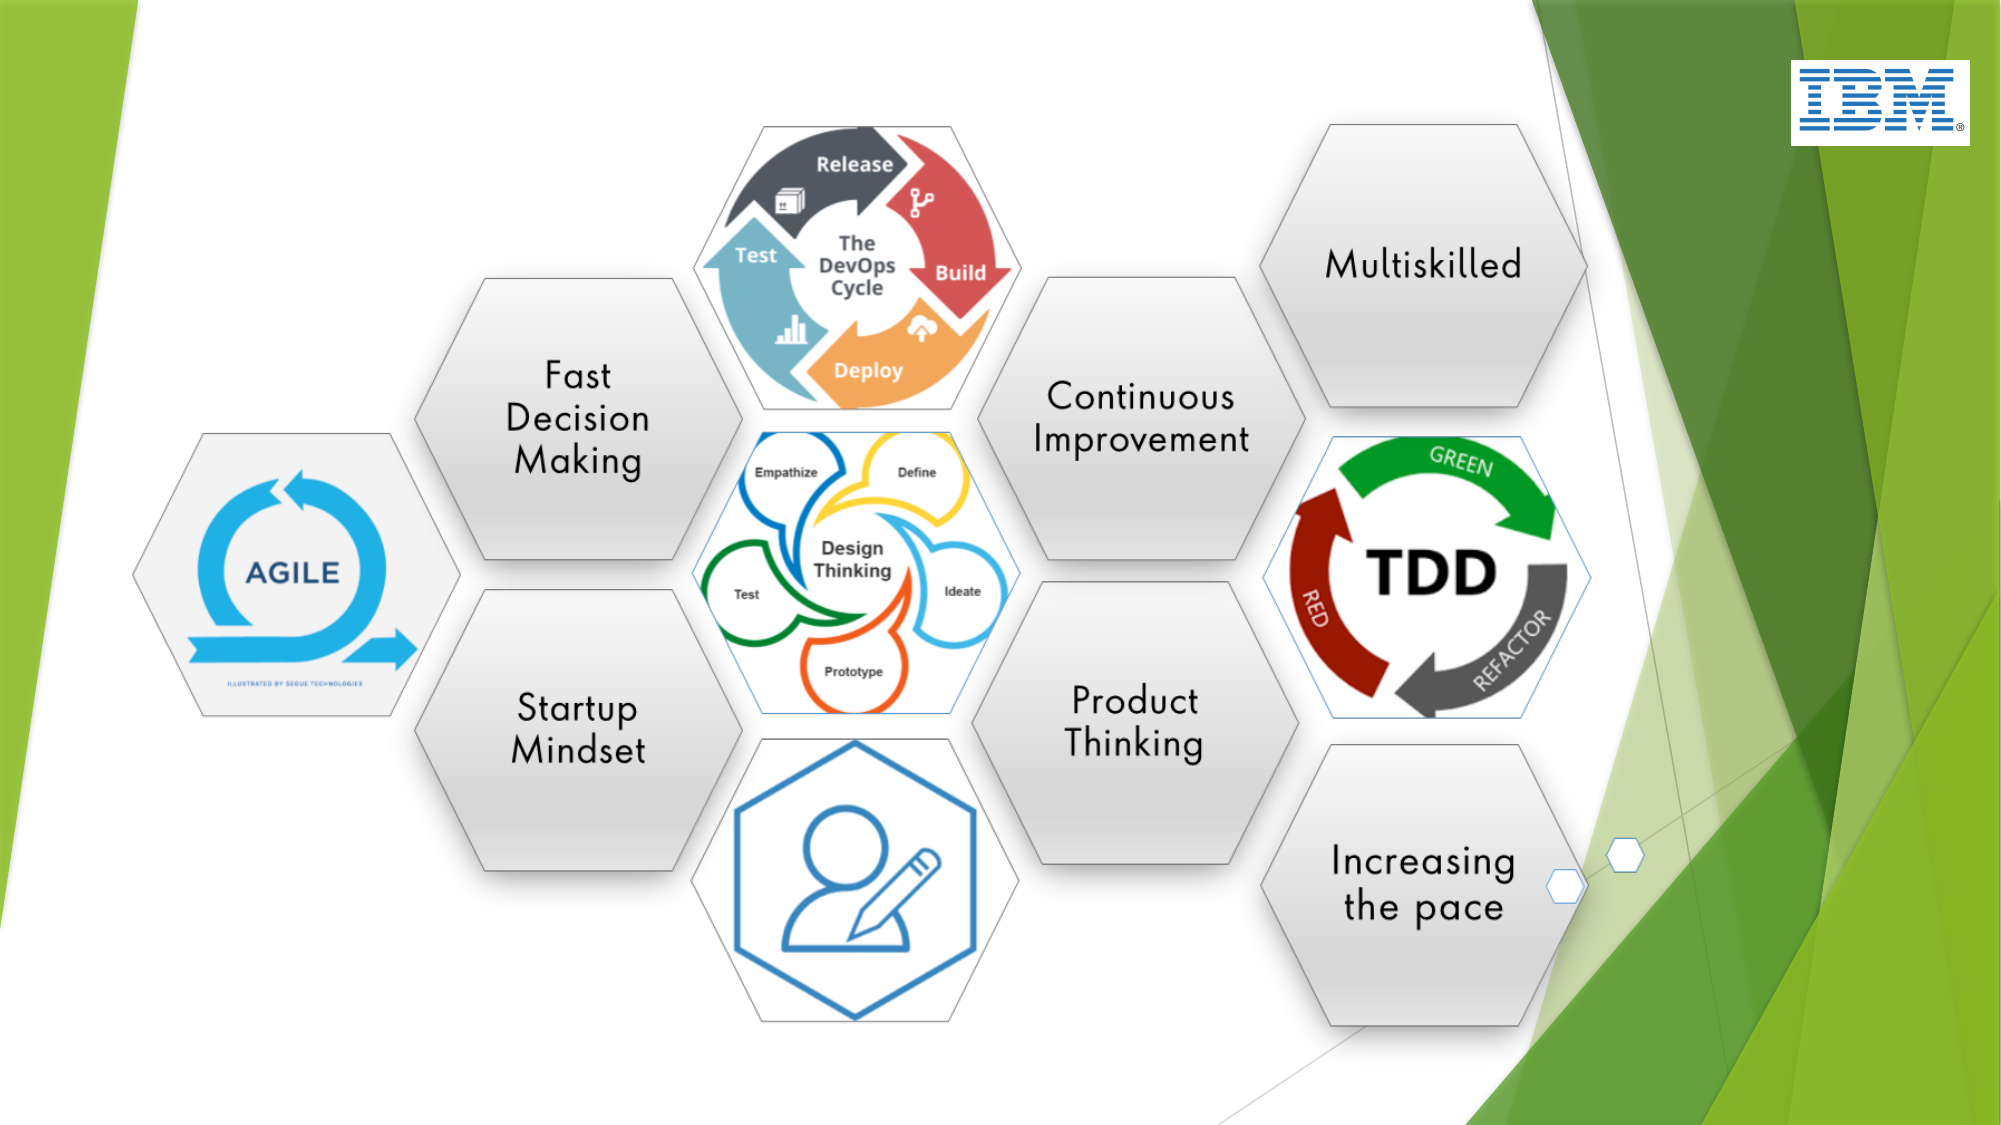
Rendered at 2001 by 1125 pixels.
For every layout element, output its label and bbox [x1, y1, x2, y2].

picture [131, 59, 1971, 1080]
